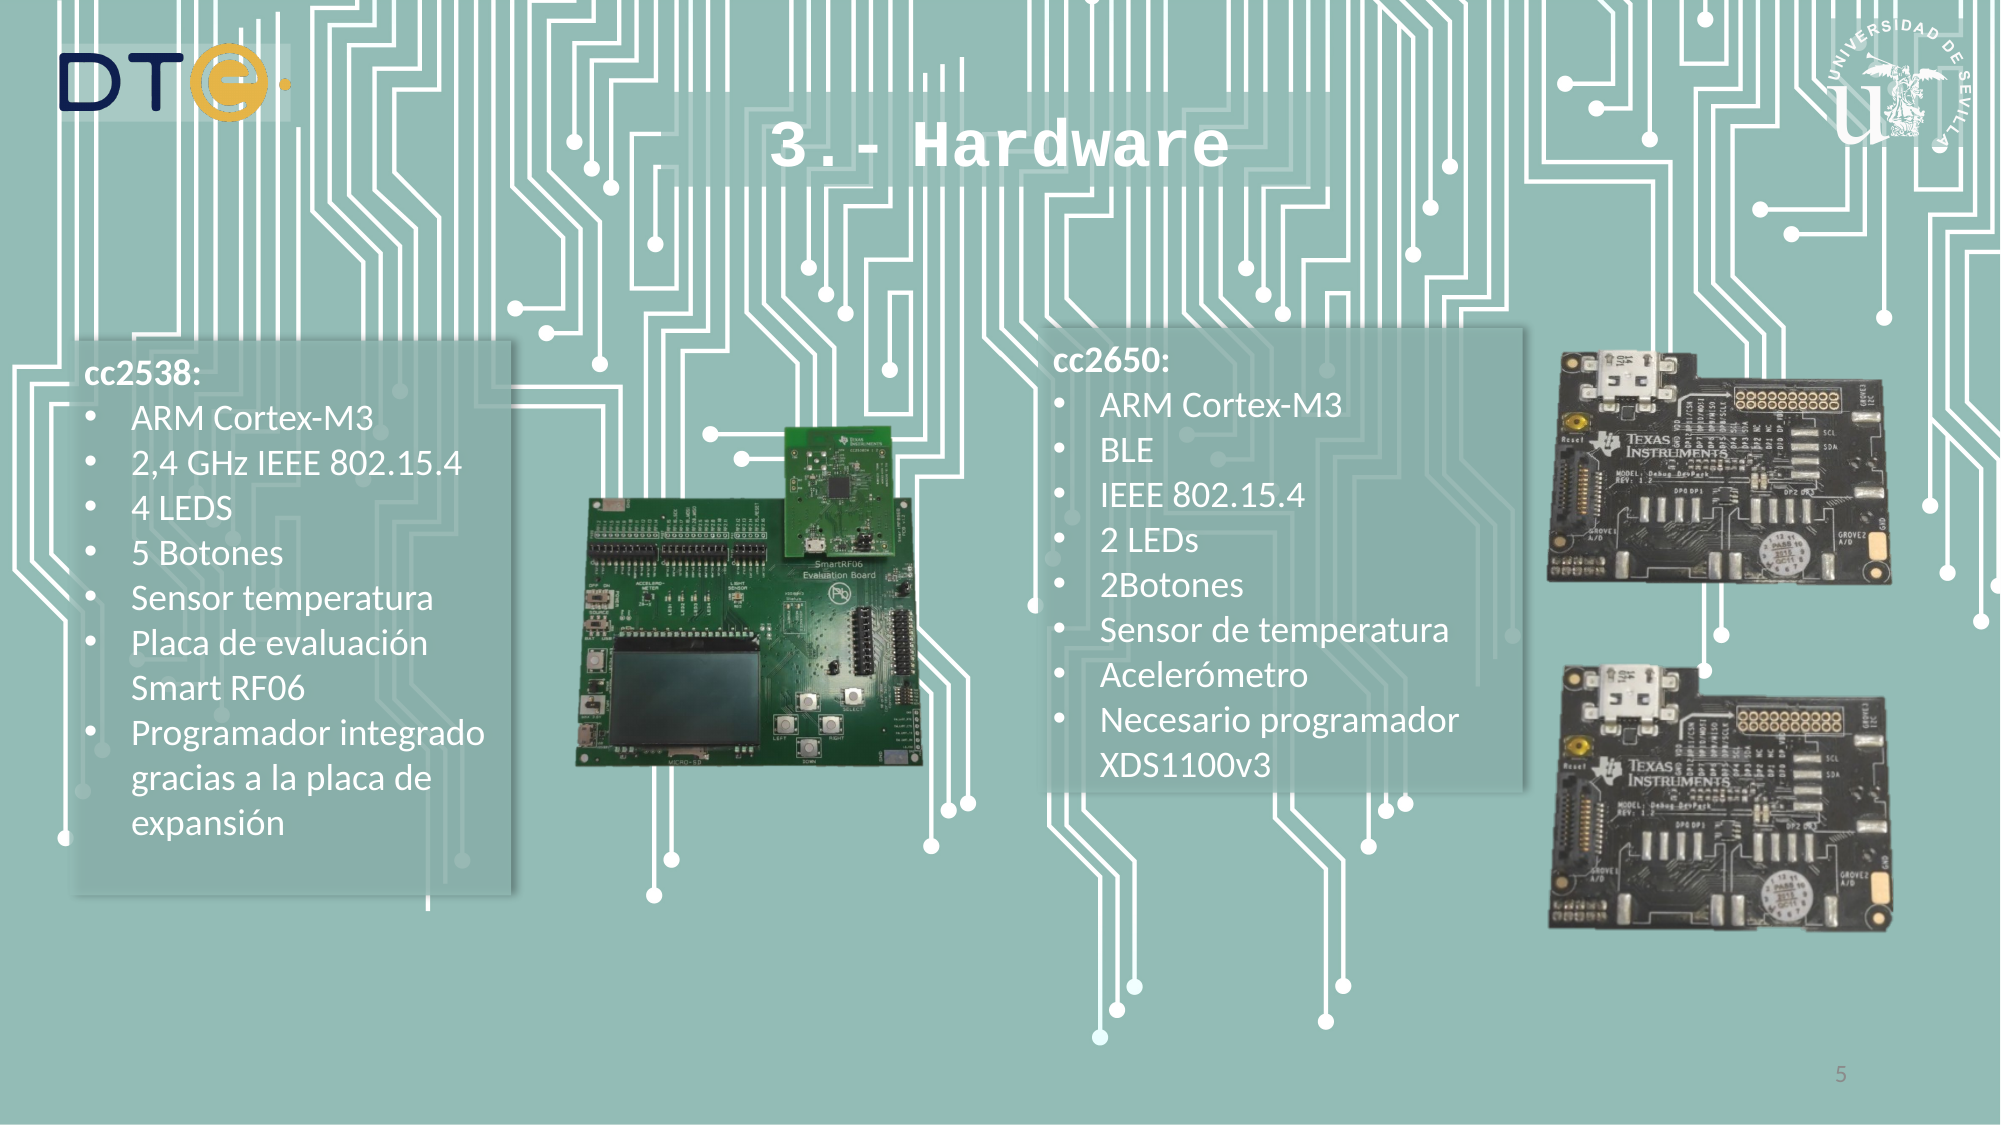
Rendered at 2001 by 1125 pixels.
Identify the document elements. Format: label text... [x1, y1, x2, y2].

picture [0, 0, 2001, 1125]
text_box 3.- Hardware [661, 91, 1339, 187]
text_box cc2650: ARM Cortex-M3 BLE IEEE 802.15.4 2 LEDs 2Botones Sensor de temperatura Acelerómetro Necesario programador XDS1100v3 [1038, 327, 1522, 793]
slide_number 5 [1412, 1042, 1863, 1103]
text_box cc2538: ARM Cortex-M3 2,4 GHz IEEE 802.15.4 4 LEDS 5 Botones Sensor temperatura Placa de evaluación Smart RF06 Programador integrado gracias a la placa de expansión [69, 340, 512, 896]
